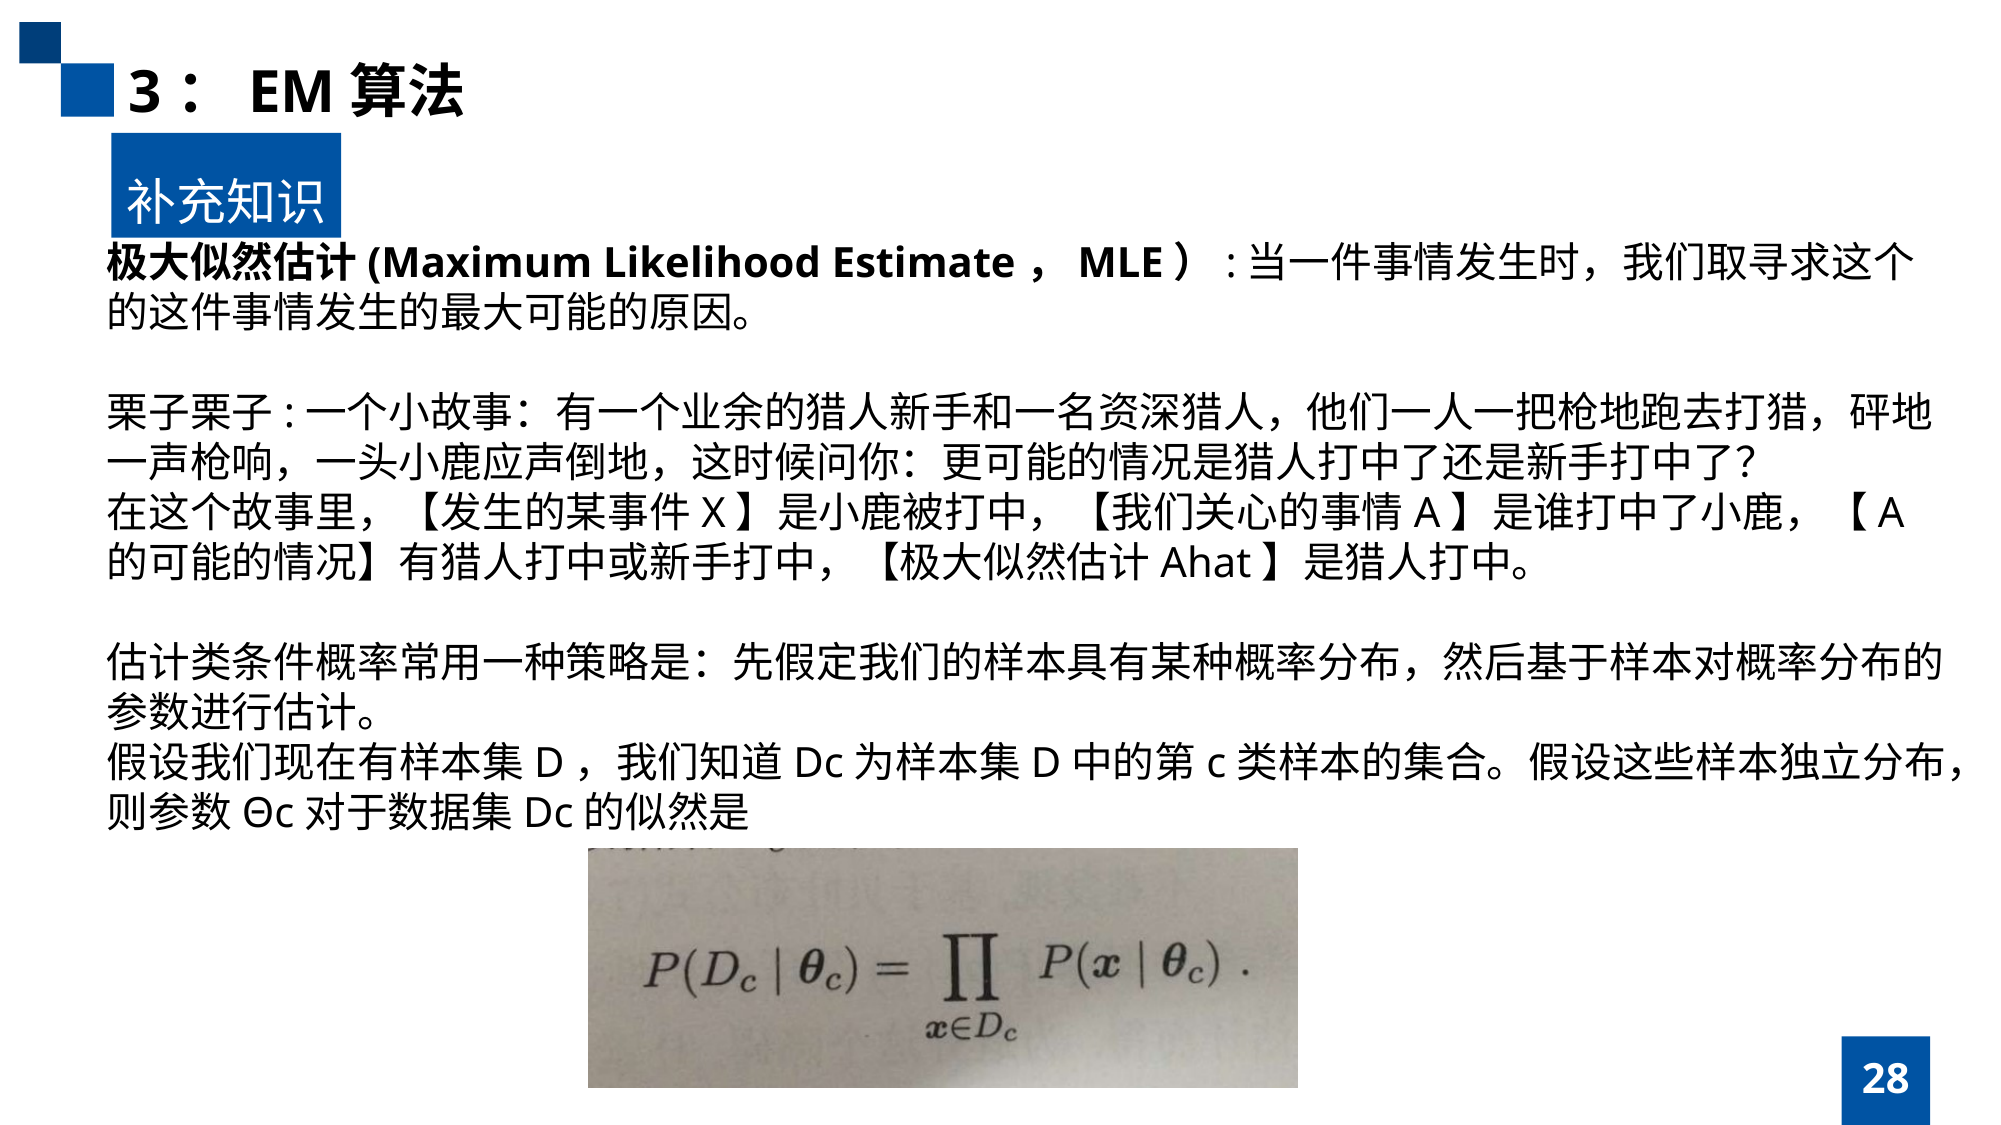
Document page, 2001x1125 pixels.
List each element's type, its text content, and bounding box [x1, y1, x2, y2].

picture [588, 848, 1298, 1089]
slide_number 28 [1771, 1050, 2000, 1111]
text_box 极大似然估计(Maximum Likelihood Estimate，MLE）:当一件事情发生时，我们取寻求这个的这件事情发生的最大可能的原因。 栗子栗子:一个小故事：有一个业余的猎人新手和一名资深猎人，他们一人一把枪地跑去打猎，砰地一声枪响，一头小鹿应声倒地，这时候问你：更可能的情况是猎人打中了还是新手打中了？ 在这个故事里，【发生的某事件X】是小鹿被打中，【我们关心的事情A】是谁打中了小鹿，【A的可能的情况】有猎人打中或新手打中，【极大似然估计Ahat】是猎人打中。 估计类条件概率常用一种策略是：先假定我们的样本具有某种概率分布，然后基于样本对概率分布的参数进行估计。 假设我们现在有样本集D，我们知道Dc为样本集D中的第c类样本的集合。假设这些样本独立分布，则参数Θc对于数据集Dc的似然是 [91, 228, 1965, 843]
text_box 3：EM算法 [113, 47, 1063, 132]
text_box 补充知识 [111, 132, 342, 228]
